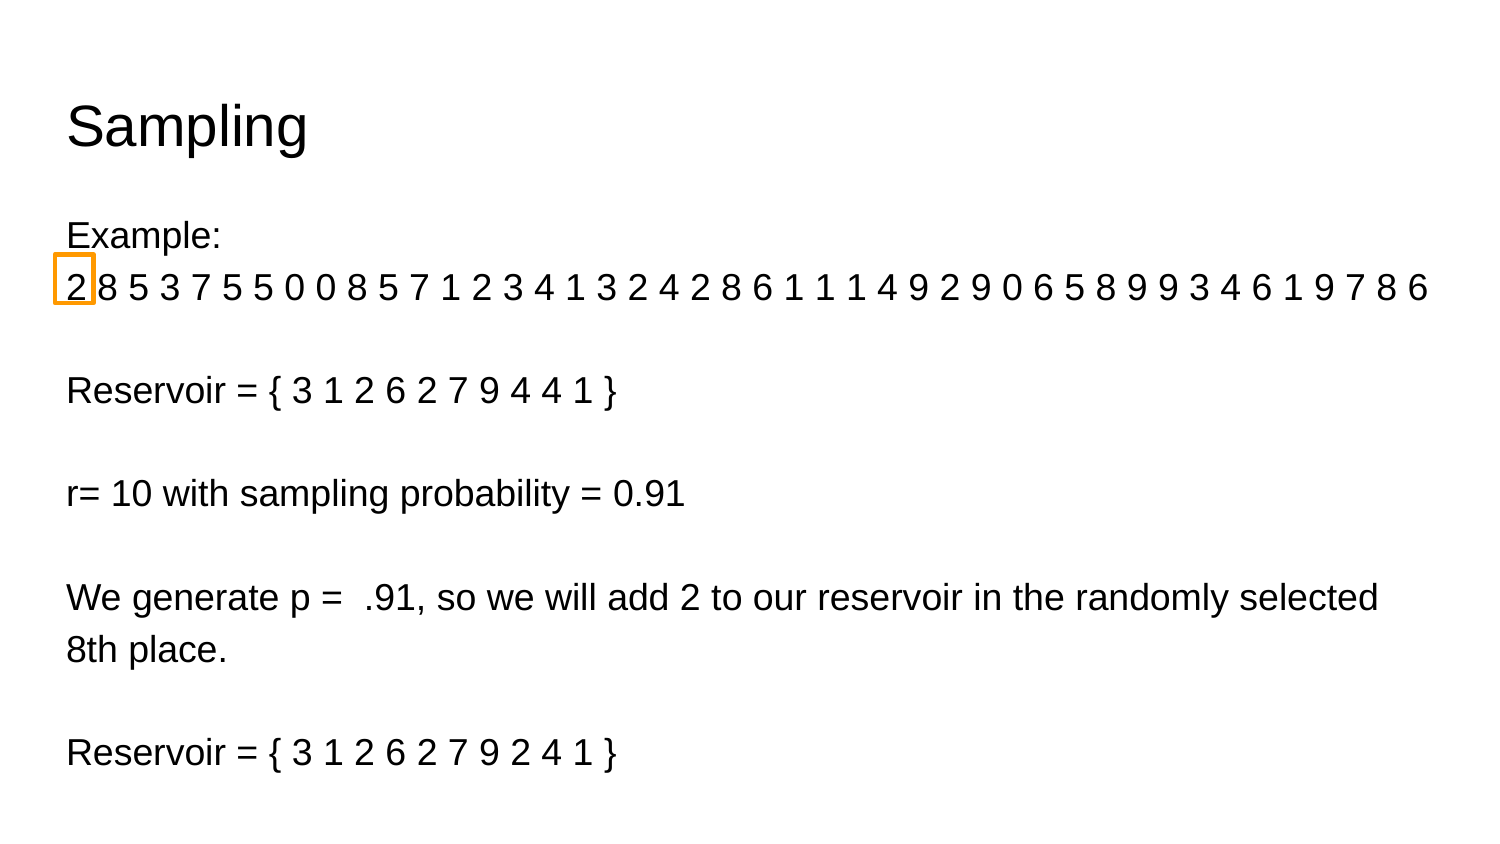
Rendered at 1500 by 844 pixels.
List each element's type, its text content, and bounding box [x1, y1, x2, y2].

title Sampling [51, 72, 1449, 167]
list Example: 2 8 5 3 7 5 5 0 0 8 5 7 1 2 3 4 1 3 2 4 2 8 6 1 1 1 4 9 2 9 0 6 5 8 9 9 3 4 6 1 9 7 8 6 Reservoir = { 3 1 2 6 2 7 9 4 4 1 } r= 10 with sampling probability = 0.91 We generate p = .91, so we will add 2 to our reservoir in the randomly selected 8th place. Reservoir = { 3 1 2 6 2 7 9 2 4 1 } [51, 189, 1449, 750]
text_box [55, 254, 94, 304]
